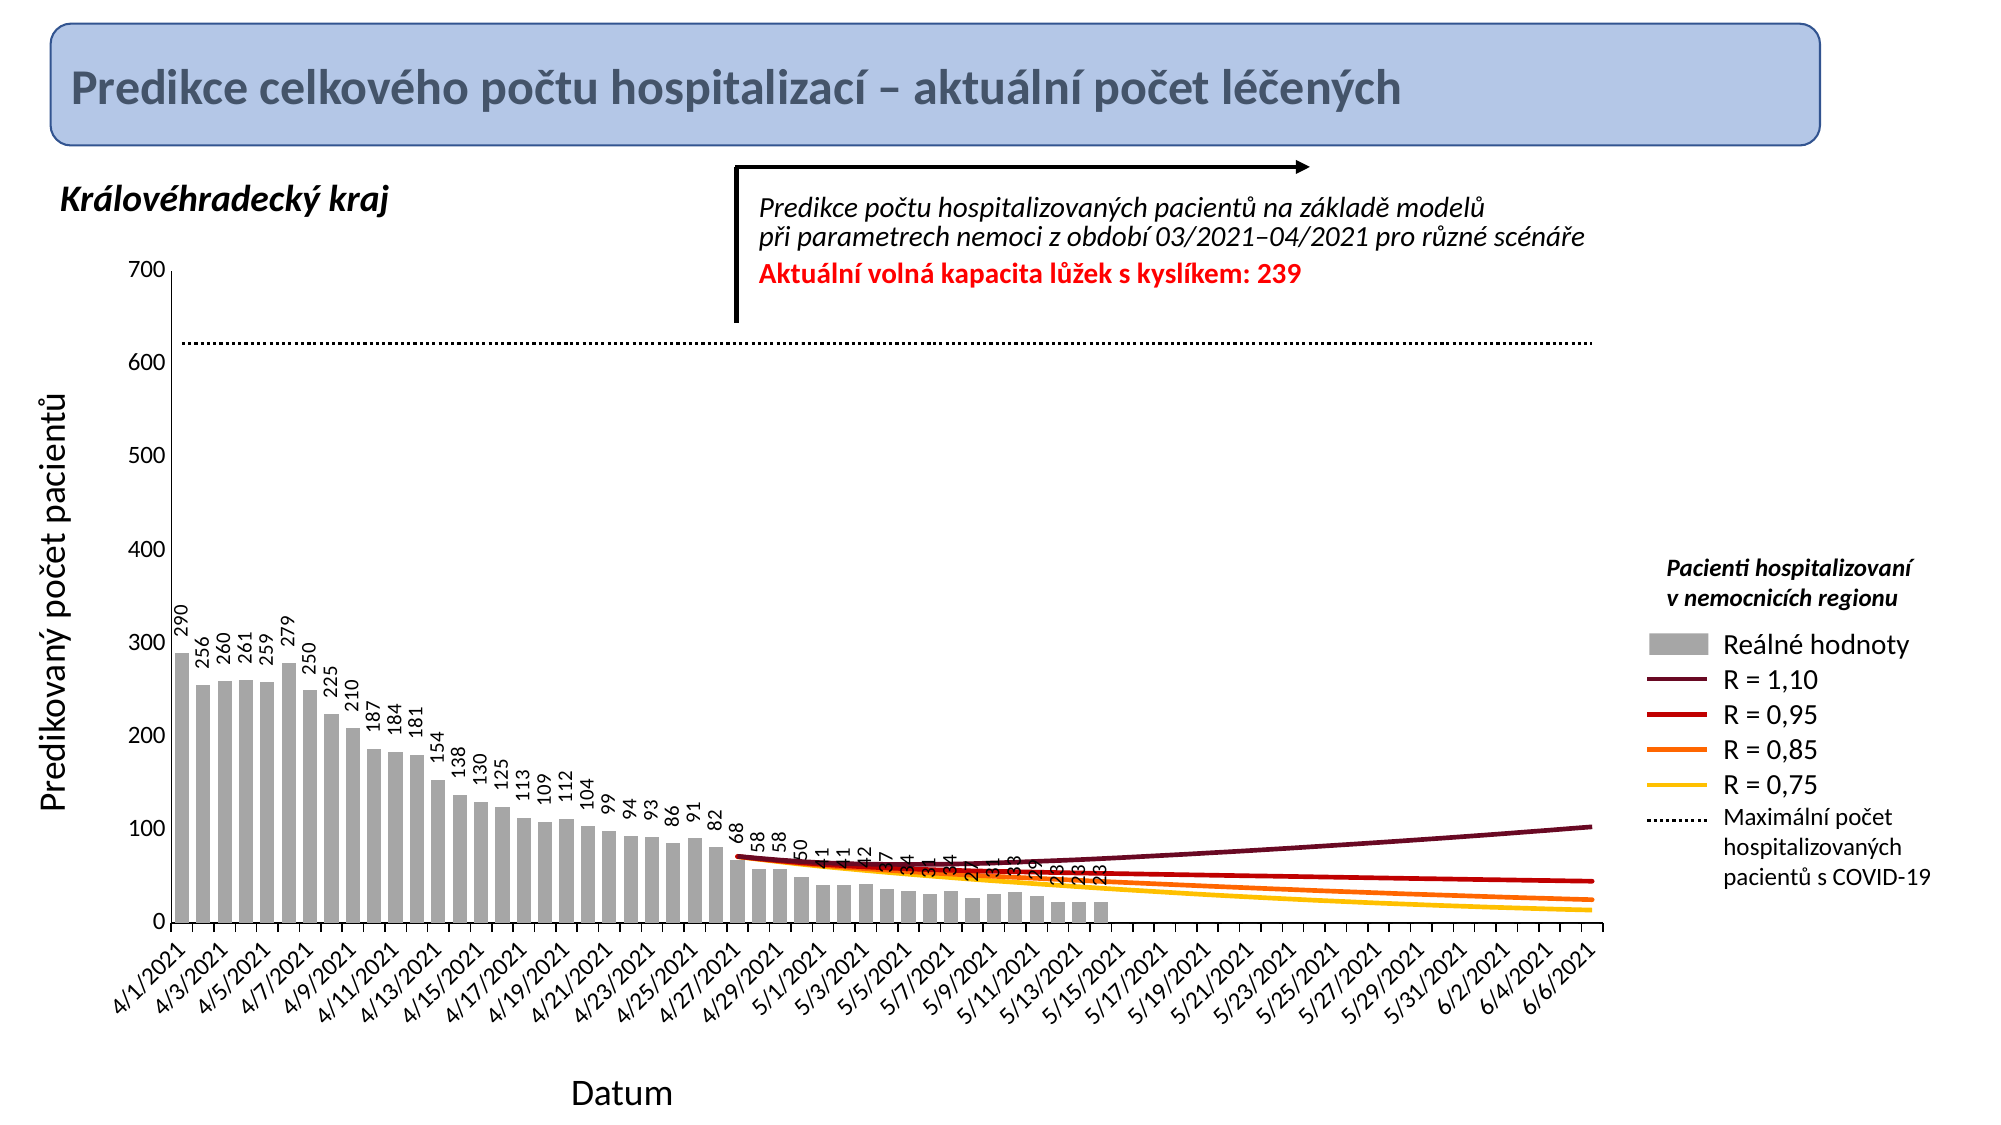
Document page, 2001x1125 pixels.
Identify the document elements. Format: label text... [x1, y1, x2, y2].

text_box Predikovaný počet pacientů [19, 377, 63, 828]
table_header Predikce počtu hospitalizovaných pacientů na základě modelů při parametrech nemoci z období 03/2021–04/2021 pro různé scénáře [1310, 183, 1601, 245]
text_box Predikce celkového počtu hospitalizací – aktuální počet léčených [49, 22, 1822, 147]
text_box Královéhradecký kraj [45, 167, 413, 227]
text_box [735, 166, 1310, 323]
chart [63, 245, 2000, 1067]
text_box Datum [556, 1067, 689, 1121]
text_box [1647, 617, 1960, 901]
